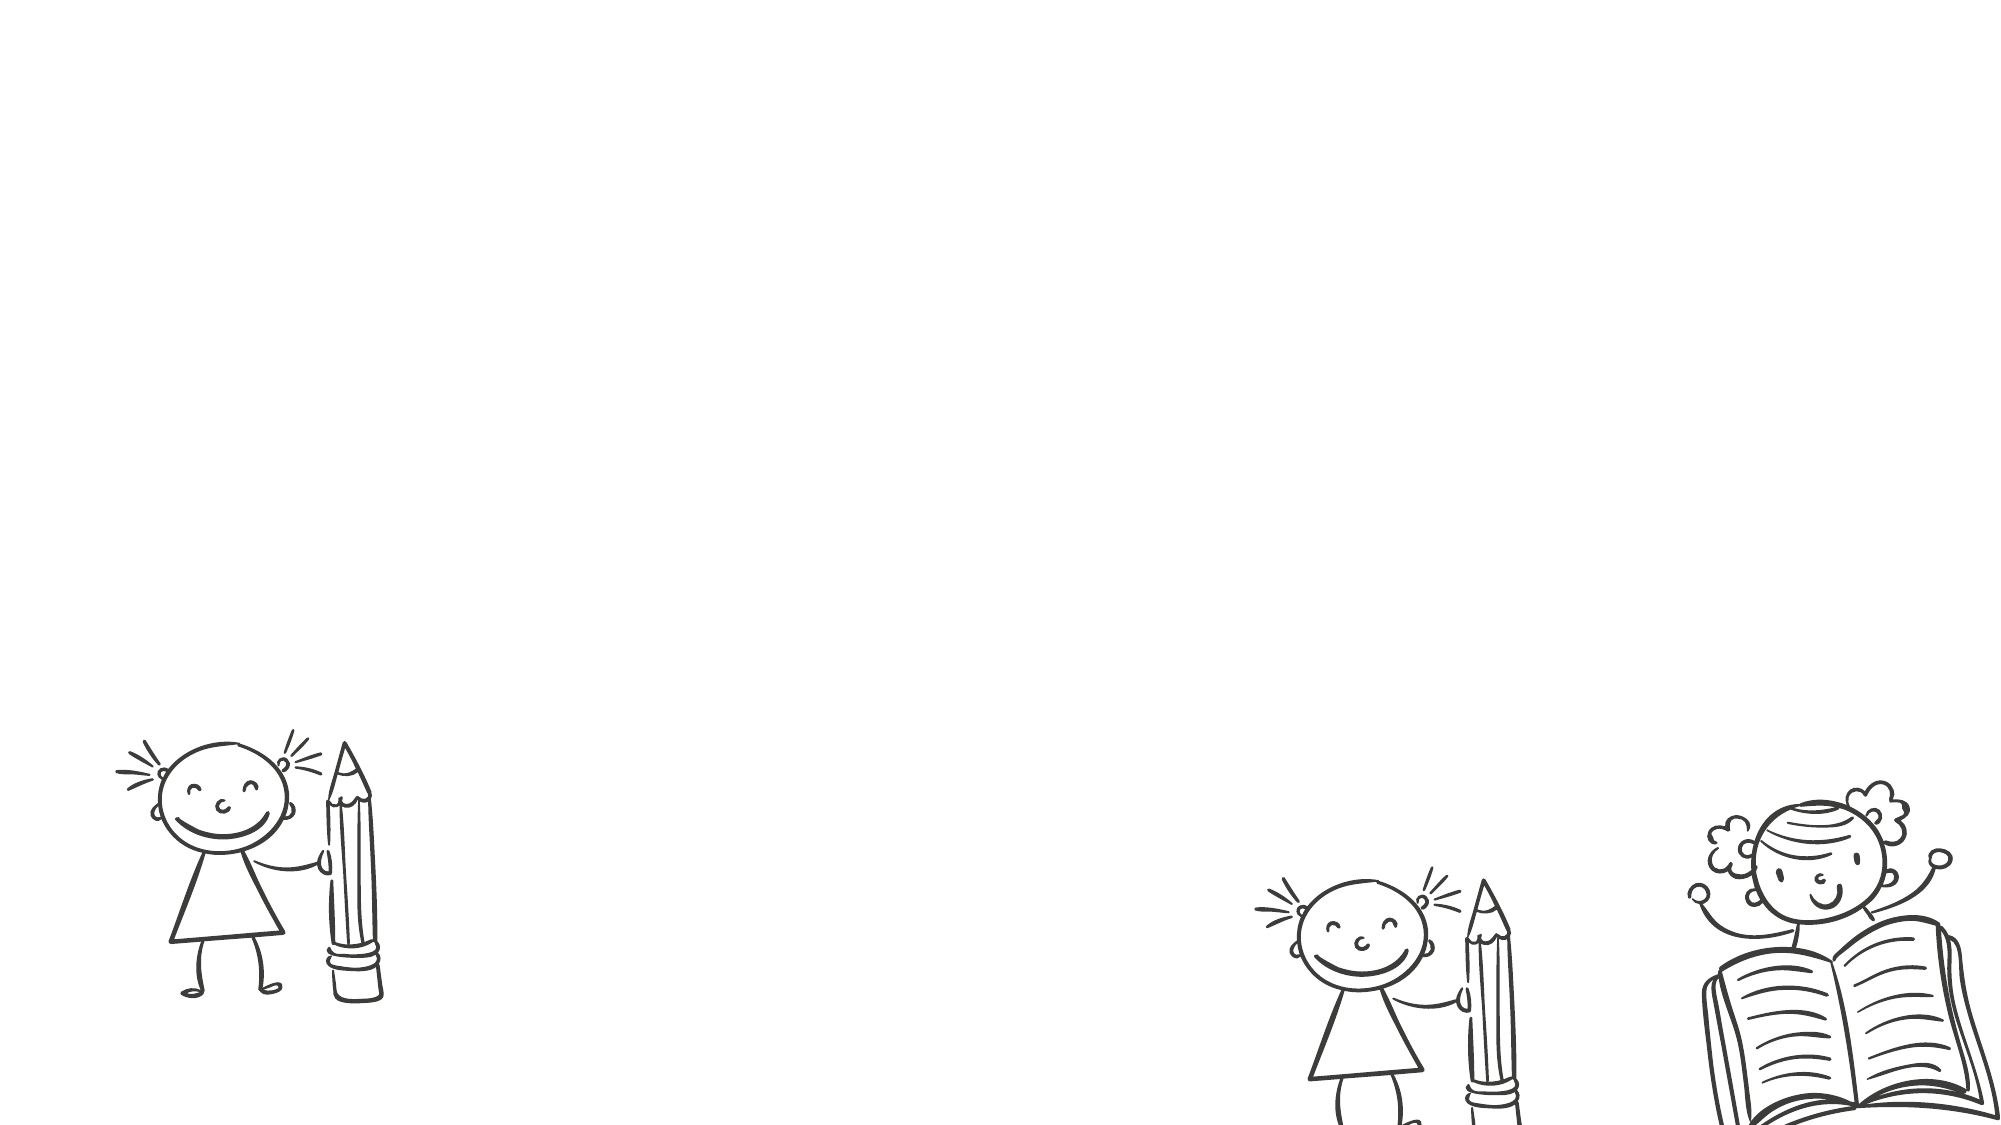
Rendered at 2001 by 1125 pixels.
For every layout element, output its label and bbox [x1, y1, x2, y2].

text_box [1693, 787, 1976, 1125]
text_box [114, 728, 385, 1005]
text_box [1254, 865, 1524, 1125]
